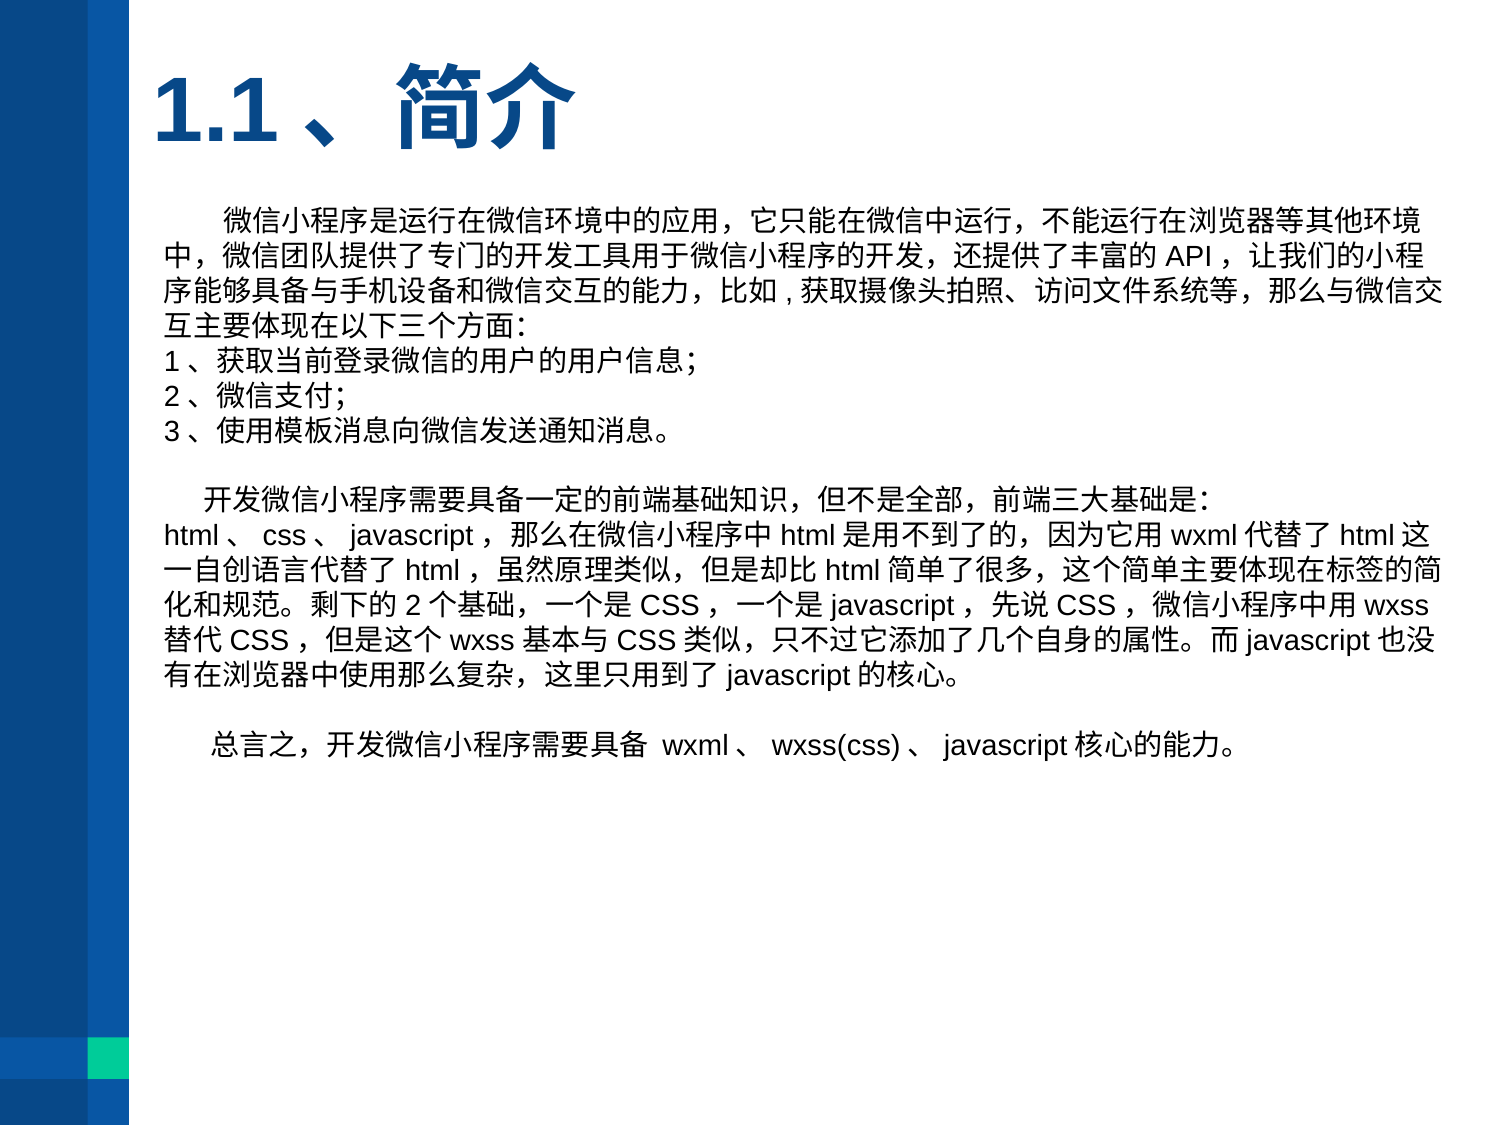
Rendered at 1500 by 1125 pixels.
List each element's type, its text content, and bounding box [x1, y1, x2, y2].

list 微信小程序是运行在微信环境中的应用，它只能在微信中运行，不能运行在浏览器等其他环境中，微信团队提供了专门的开发工具用于微信小程序的开发，还提供了丰富的API，让我们的小程序能够具备与手机设备和微信交互的能力，比如,获取摄像头拍照、访问文件系统等，那么与微信交互主要体现在以下三个方面： 1、获取当前登录微信的用户的用户信息； 2、微信支付； 3、使用模板消息向微信发送通知消息。 开发微信小程序需要具备一定的前端基础知识，但不是全部，前端三大基础是：html、css、javascript，那么在微信小程序中html是用不到了的，因为它用wxml代替了html这一自创语言代替了html，虽然原理类似，但是却比html简单了很多，这个简单主要体现在标签的简化和规范。剩下的2个基础，一个是CSS，一个是javascript，先说CSS，微信小程序中用wxss替代CSS，但是这个wxss基本与CSS类似，只不过它添加了几个自身的属性。而javascript也没有在浏览器中使用那么复杂，这里只用到了javascript的核心。 总言之，开发微信小程序需要具备 wxml、wxss(css)、javascript核心的能力。 [149, 159, 1462, 1077]
title 1.1、简介 [137, 32, 1451, 221]
